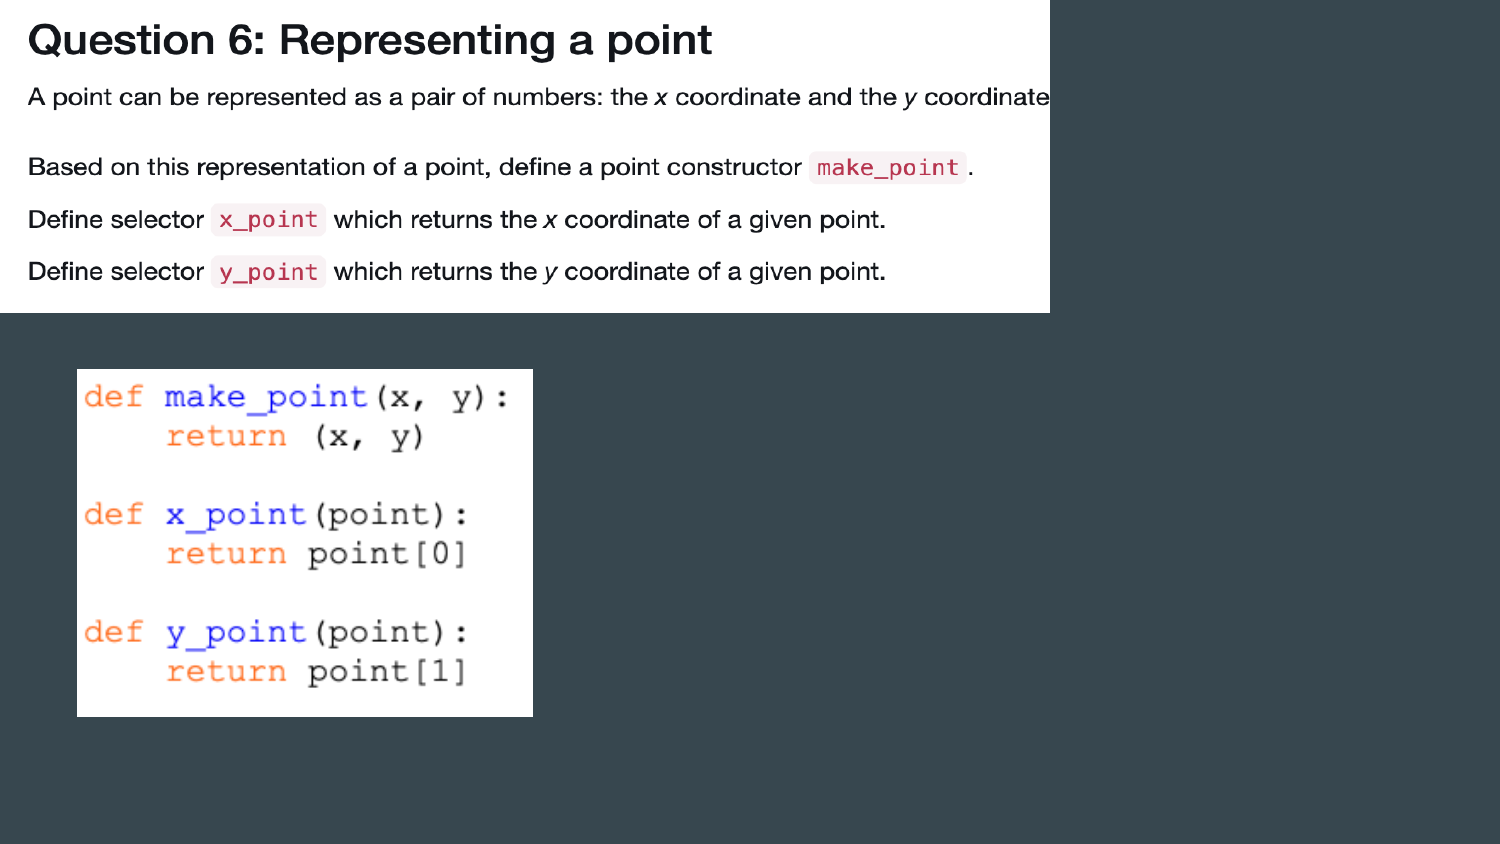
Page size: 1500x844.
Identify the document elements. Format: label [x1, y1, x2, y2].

picture [77, 369, 533, 717]
picture [0, 0, 1050, 313]
